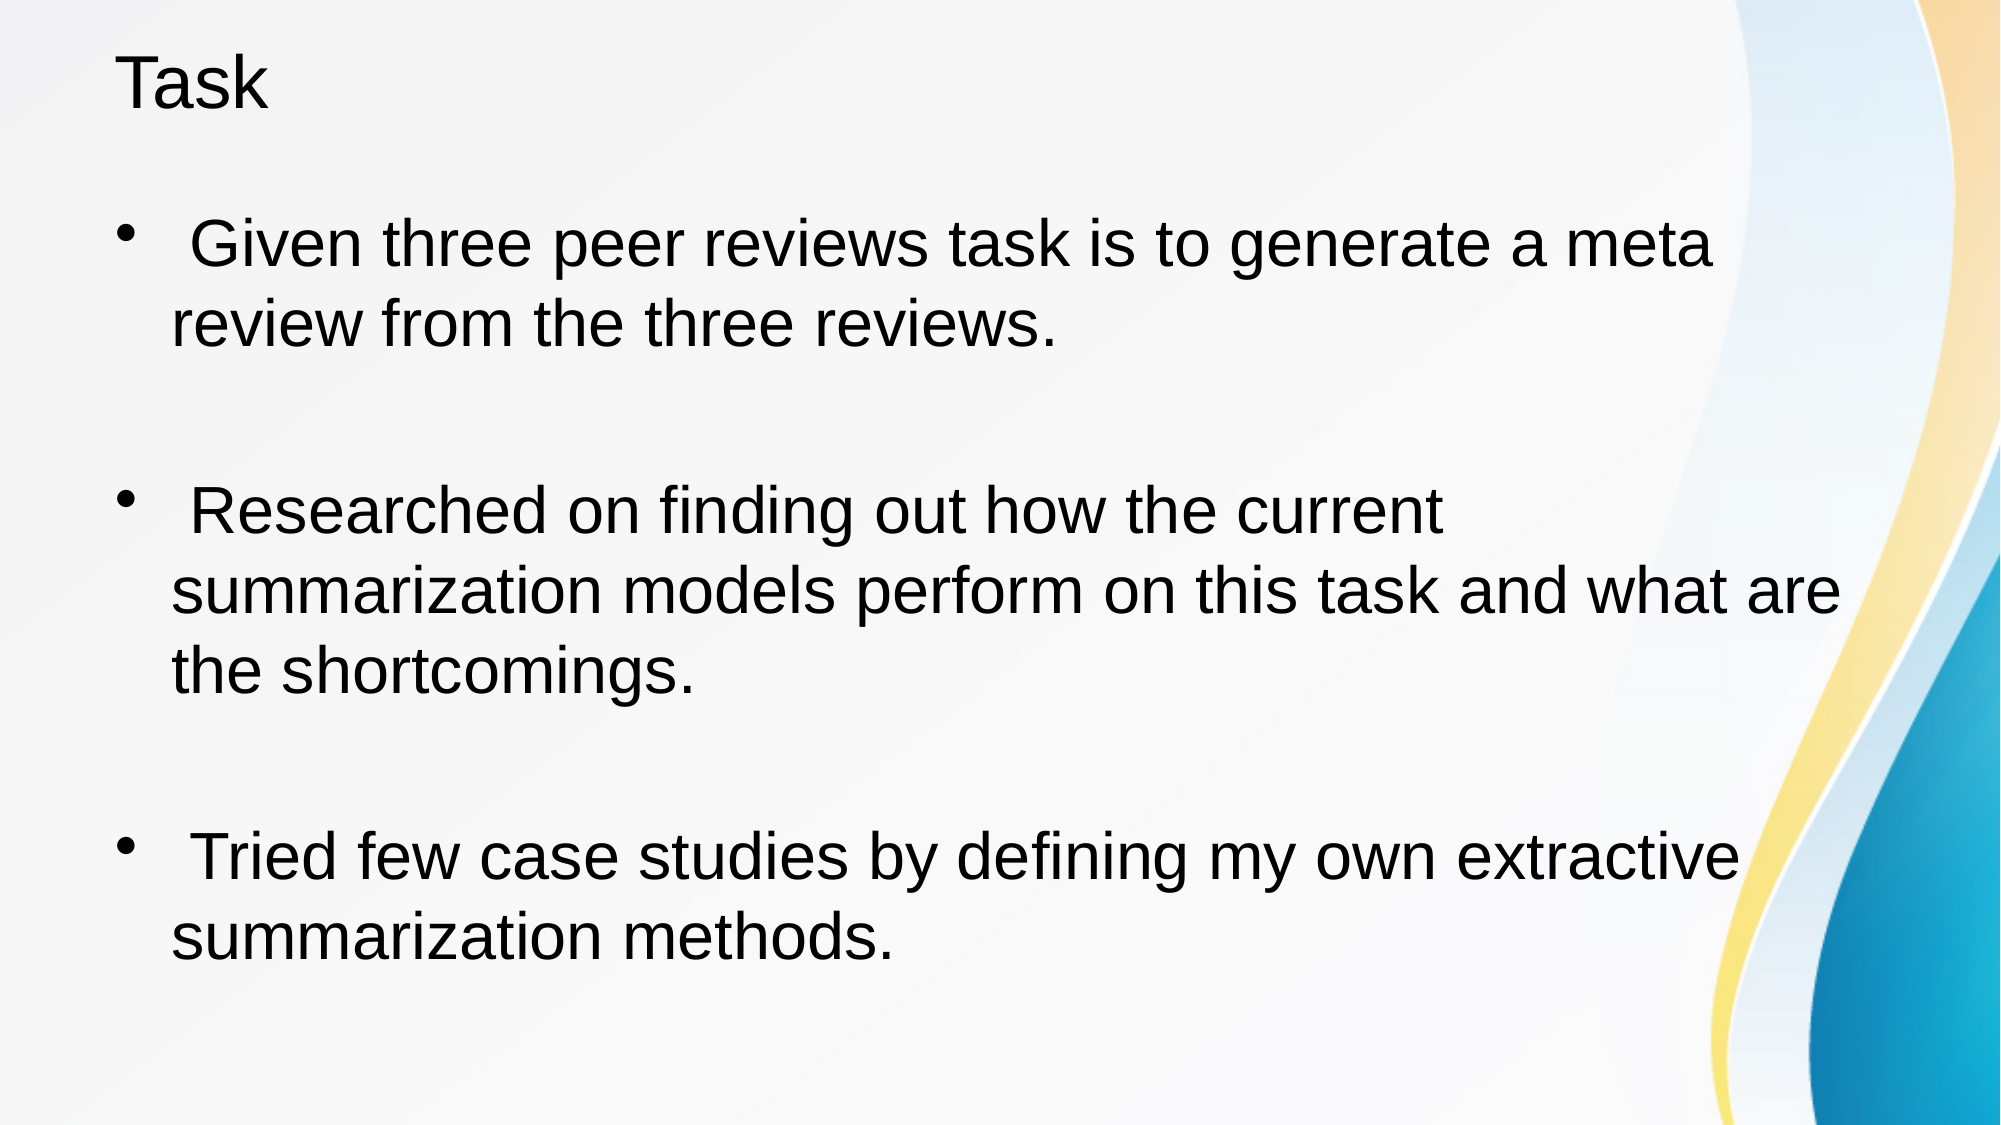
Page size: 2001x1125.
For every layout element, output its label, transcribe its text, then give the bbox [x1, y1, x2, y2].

title Task [99, 30, 1901, 127]
list Given three peer reviews task is to generate a meta review from the three reviews. Researched on finding out how the current summarization models perform on this task and what are the shortcomings. Tried few case studies by defining my own extractive summarization methods. [99, 192, 1901, 1006]
picture [0, 0, 2001, 1125]
